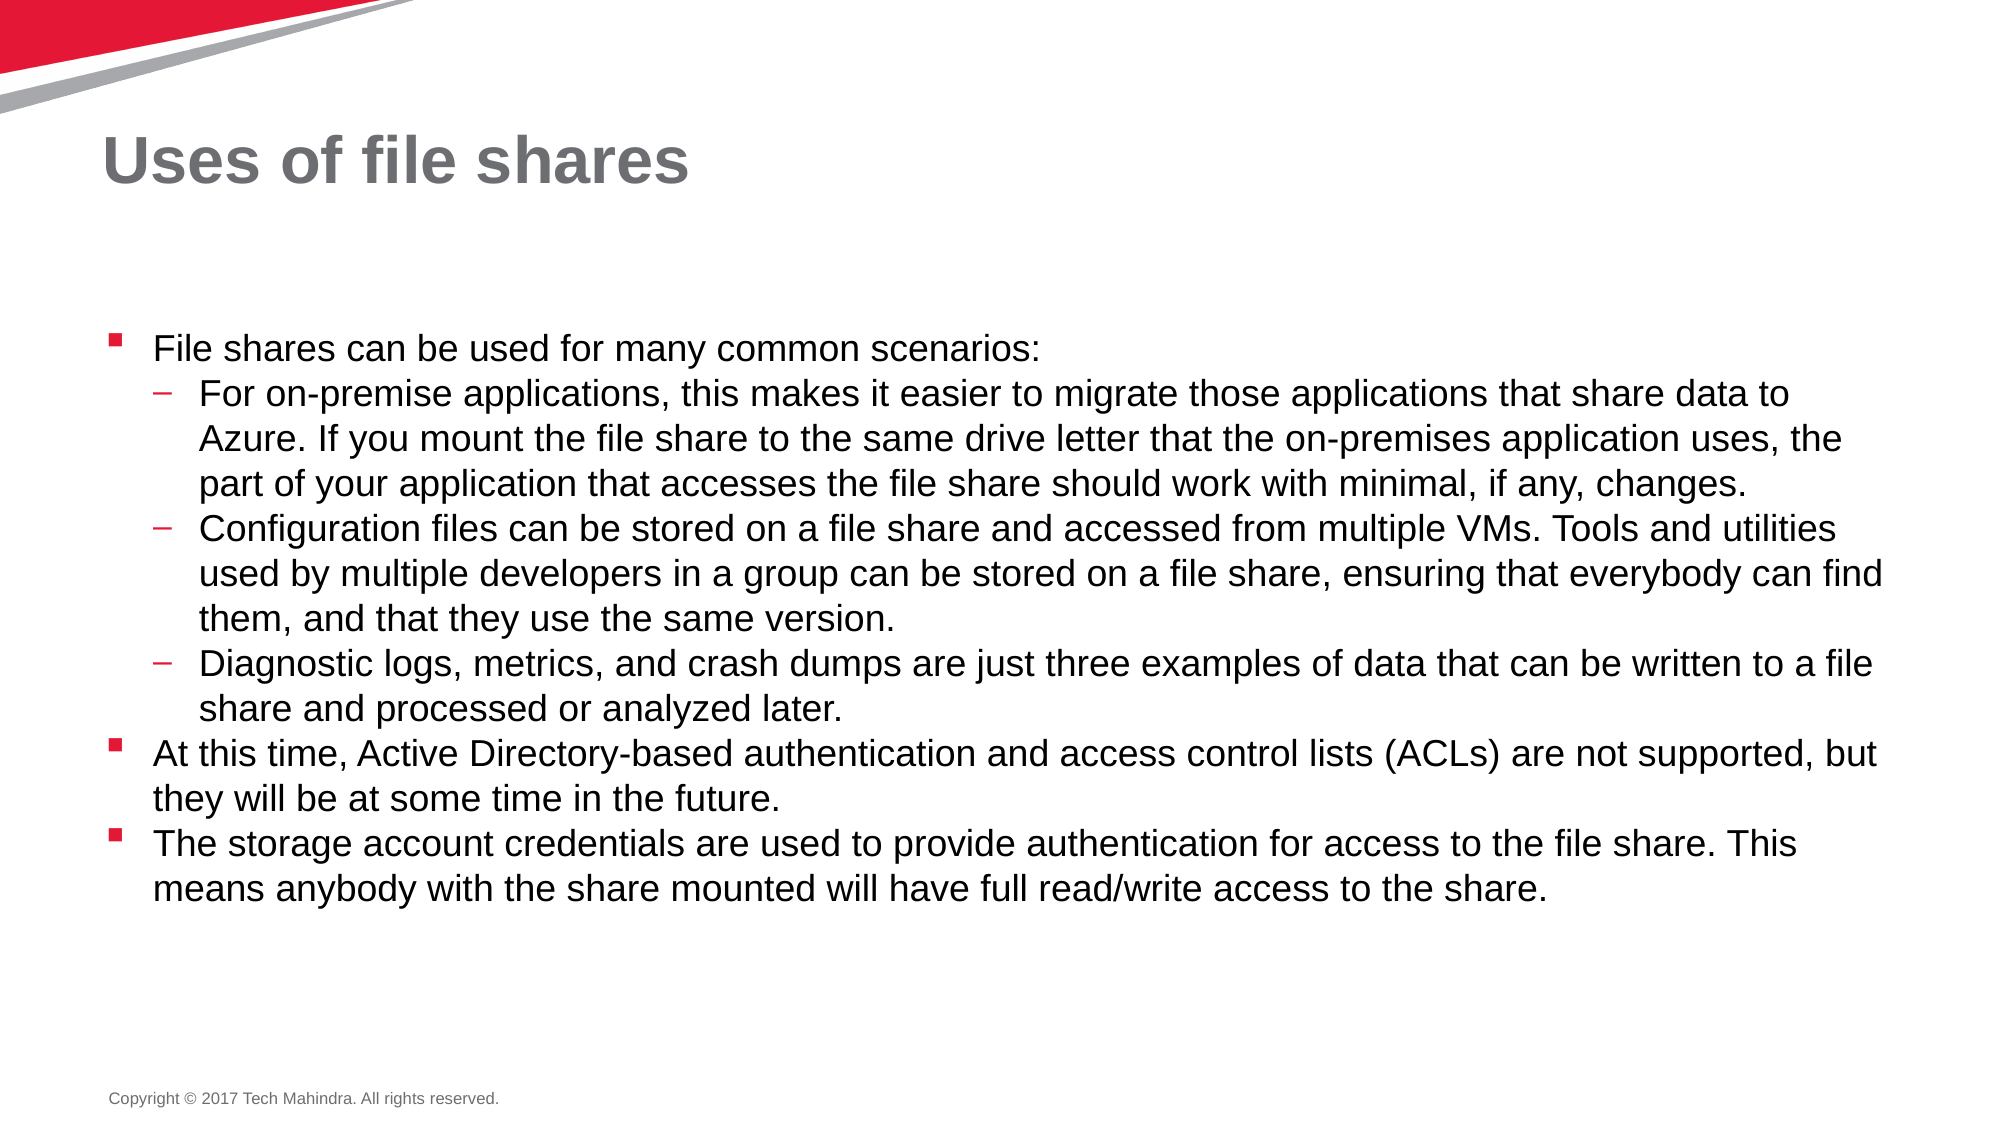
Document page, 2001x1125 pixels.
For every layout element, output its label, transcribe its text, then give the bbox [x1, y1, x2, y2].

picture [0, 0, 418, 114]
title Uses of file shares [102, 116, 1899, 198]
list File shares can be used for many common scenarios: For on-premise applications, this makes it easier to migrate those applications that share data to Azure. If you mount the file share to the same drive letter that the on-premises application uses, the part of your application that accesses the file share should work with minimal, if any, changes. Configuration files can be stored on a file share and accessed from multiple VMs. Tools and utilities used by multiple developers in a group can be stored on a file share, ensuring that everybody can find them, and that they use the same version. Diagnostic logs, metrics, and crash dumps are just three examples of data that can be written to a file share and processed or analyzed later. At this time, Active Directory-based authentication and access control lists (ACLs) are not supported, but they will be at some time in the future. The storage account credentials are used to provide authentication for access to the file share. This means anybody with the share mounted will have full read/write access to the share. [104, 323, 1902, 567]
